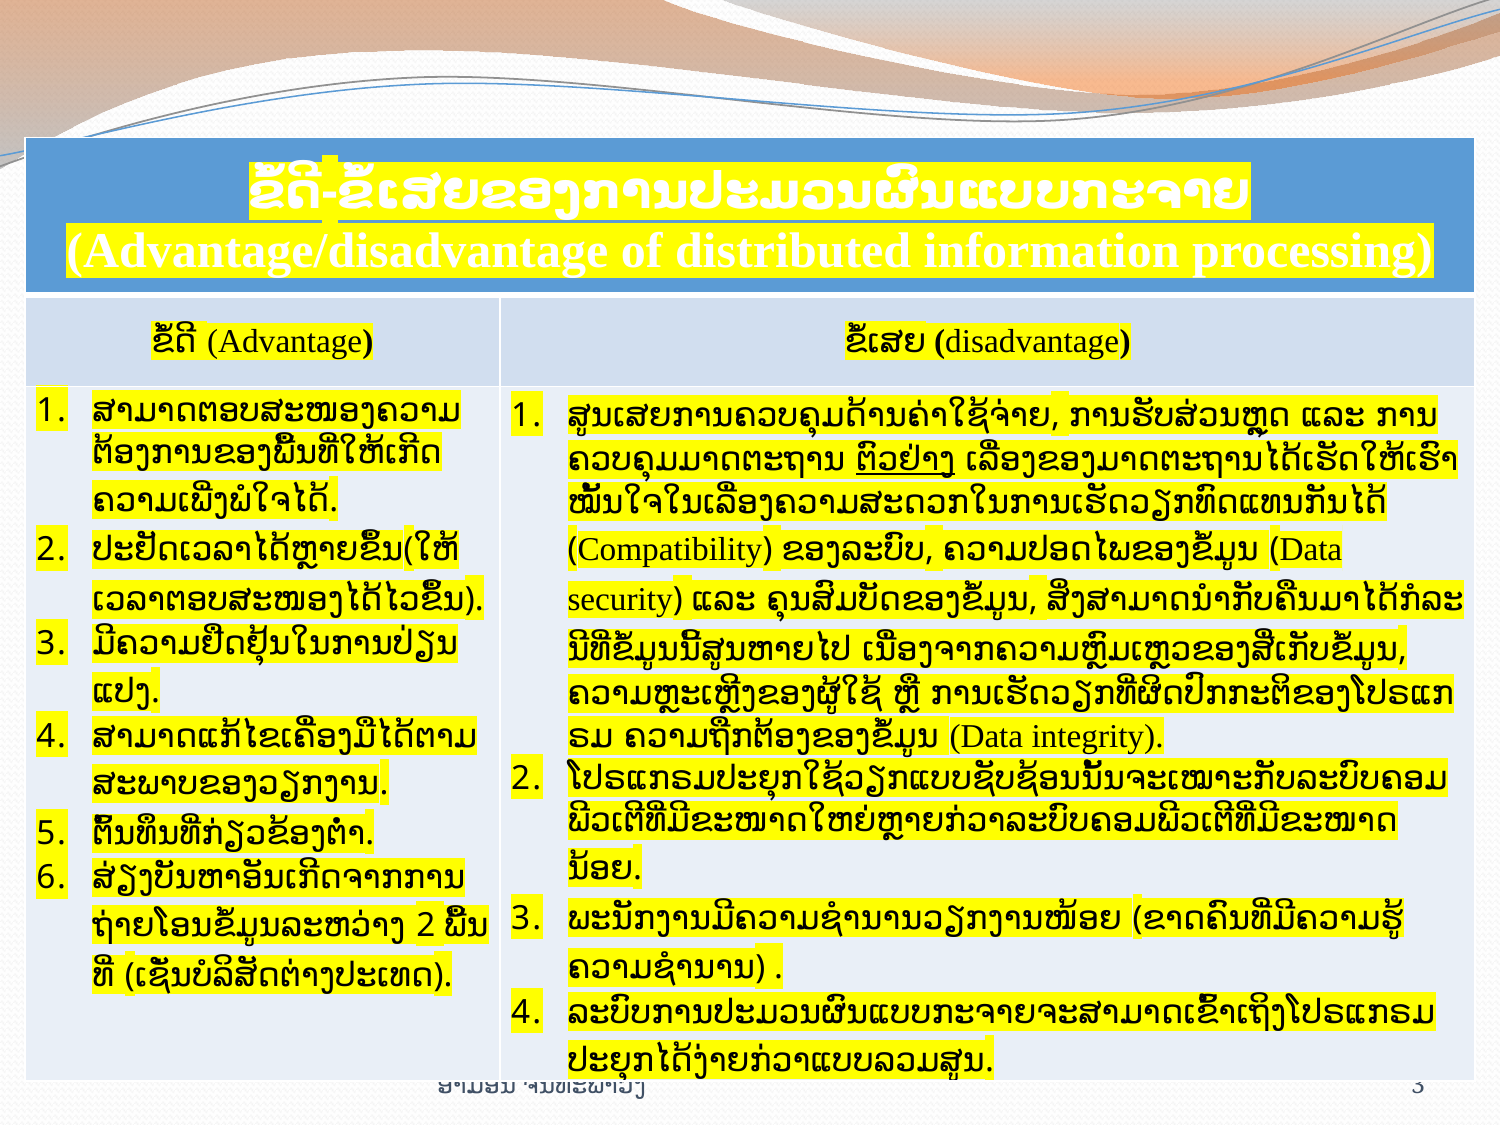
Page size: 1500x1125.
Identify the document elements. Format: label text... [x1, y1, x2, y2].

table_cell ສູນ​ເສຍ​ການ​ຄວບ​ຄຸມ​ດ້ານ​ຄ່າ​ໃຊ້​ຈ່າຍ, ການ​ຮັບ​ສ່ວນຫຼຸດ ແລະ ​ການ​ຄວບ​ຄຸມ​ມາດຕະ​ຖານ ຕົວ​ຢ່າງ ເລື່ອງຂອງມາດ​ຕະ​ຖານໄດ້​ເຮັດ​ໃຫ້​ເຮົາ​ໝັ້ນ​ໃຈ​ໃນ​ເລື່ອງ​ຄວາມ​ສະ​ດວກ​ໃນ​ການ​ເຮັດ​ວຽກ​ທົດ​ແທນ​ກັນ​ໄດ້ (Compatibility) ຂອງ​ລະ​ບົບ​, ຄວາມ​ປອດ​ໄພ​ຂອງ​ຂໍ້​ມູນ (Data security) ແລະ ຄຸນ​ສົມ​ບັດ​ຂອງຂໍ້​ມູນ, ສິ່ງ​ສາ​ມາດ​ນຳ​ກັບ​ຄືນ​ມາ​ໄດ້ກໍ​ລະ​ນີ​ທີ່ຂໍ້​ມູນນີ້​ສູນ​ຫາຍ​ໄປ ເນື່ອງ​ຈາກ​ຄວາມ​ຫຼົມ​ເຫຼວ​ຂອງ​ສື່ເກັບ​ຂໍ້​ມູນ, ຄວາມ​ຫຼະ​ເຫຼີງ​ຂອງ​ຜູ້​ໃຊ້ ຫຼື ການ​ເຮັດ​ວຽກ​ທີ່​ຜິດ​ປົກ​ກະ​ຕິ​ຂອງ​ໂປ​ຣ​ແກ​ຣມ ຄວາມ​ຖືກ​ຕ້ອງ​ຂອງຂໍ້​ມູນ (Data integrity). ໂປ​ຣ​ແກ​ຣມ​ປະ​ຍຸກ​ໃຊ້​ວຽກ​ແບບ​ຊັບ​ຊ້ອນ​ນັ້ນ​ຈະ​ເໝາະ​ກັບລະ​ບົບ​ຄອມ​ພີວ​ເຕີທີ່​ມີ​ຂະ​ໜາດ​ໃຫຍ່​ຫຼາຍ​ກ່​ວາລະ​ບົບ​ຄອມ​ພີວ​ເຕີທີ່​ມີ​ຂະ​ໜາດນ້ອຍ. ພະ​ນັກ​ງານ​ມີ​ຄວາມ​ຊຳ​ນານ​ວຽກ​ງານ​ໜ້ອຍ (ຂາດ​ຄົນ​ທີ່​ມີ​ຄວາມ​ຮູ້​ຄວາມ​ຊຳ​ນານ) . ລະ​ບົບ​ການ​ປະ​ມວນ​ຜົນ​ແບບ​ກະ​ຈາຍ​ຈະ​ສາ​ມາດ​ເຂົ້າ​ເຖິງ​ໂປ​ຣ​ແກ​ຣມ​ປະ​ຍຸກ​ໄດ້​ງ່າຍ​ກ່​ວາ​ແບບ​ລວມ​ສູນ. [501, 387, 1474, 1080]
slide_number 3 [1299, 1042, 1425, 1103]
table_header ຂໍ້​ດີ​​-​ຂໍ້ເສຍ​ຂອງ​ການ​ປະ​ມວນ​ຜົນ​ແບບ​ກະ​ຈ​າຍ (Advantage/disadvantage of distributed information processing) [26, 138, 1474, 292]
table_cell ​ຂໍ້​ເສຍ (disadvantage) [501, 298, 1474, 386]
footer ອາມອນ ຈັນທະພາວົງ [437, 1042, 988, 1103]
table_cell ຂໍ້​ດີ (Advantage) [26, 298, 499, 386]
table_cell ສາ​ມາດ​ຕອບ​ສະ​ໜອງ​ຄວາມ​ຕ້ອງ​ການ​ຂອງ​ພື້ນ​ທີ່ໃຫ້​ເກີດ​ຄວາມ​ເພີ່ງ​ພໍ​ໃຈ​ໄດ້. ປະ​ຢັດ​ເວ​ລາ​ໄດ້​ຫຼາຍ​ຂຶ້ນ(ໃຫ້​ເວ​ລາ​ຕອບ​ສະ​ໜອງ​ໄດ້​ໄວ​ຂຶ້ນ). ມີ​ຄວາມ​ຢືດ​ຢຸ້ນ​ໃນ​ການ​ປ່ຽນ​ແປງ. ສາ​ມາດ​ແກ້​ໄຂ​ເຄື່ອງ​ມື​ໄດ້​ຕາມ​ສະ​ພາບ​ຂອງວຽກ​ງານ. ຕົ້ນ​ທຶນ​ທີ່​ກ່ຽວ​ຂ້ອງ​​ຕ່ຳ. ສ່ຽງ​ບັນ​ຫາ​ອັນ​ເກີດ​ຈາກ​ການ​ຖ່າຍ​ໂອນ​ຂໍ້​ມູນ​ລະ​ຫວ່າງ 2 ພື້ນ​ທີ່ (ເຊັ່ນ​ບໍ​ລິ​ສັດ​ຕ່າງ​ປະ​ເທດ). [26, 387, 499, 1080]
